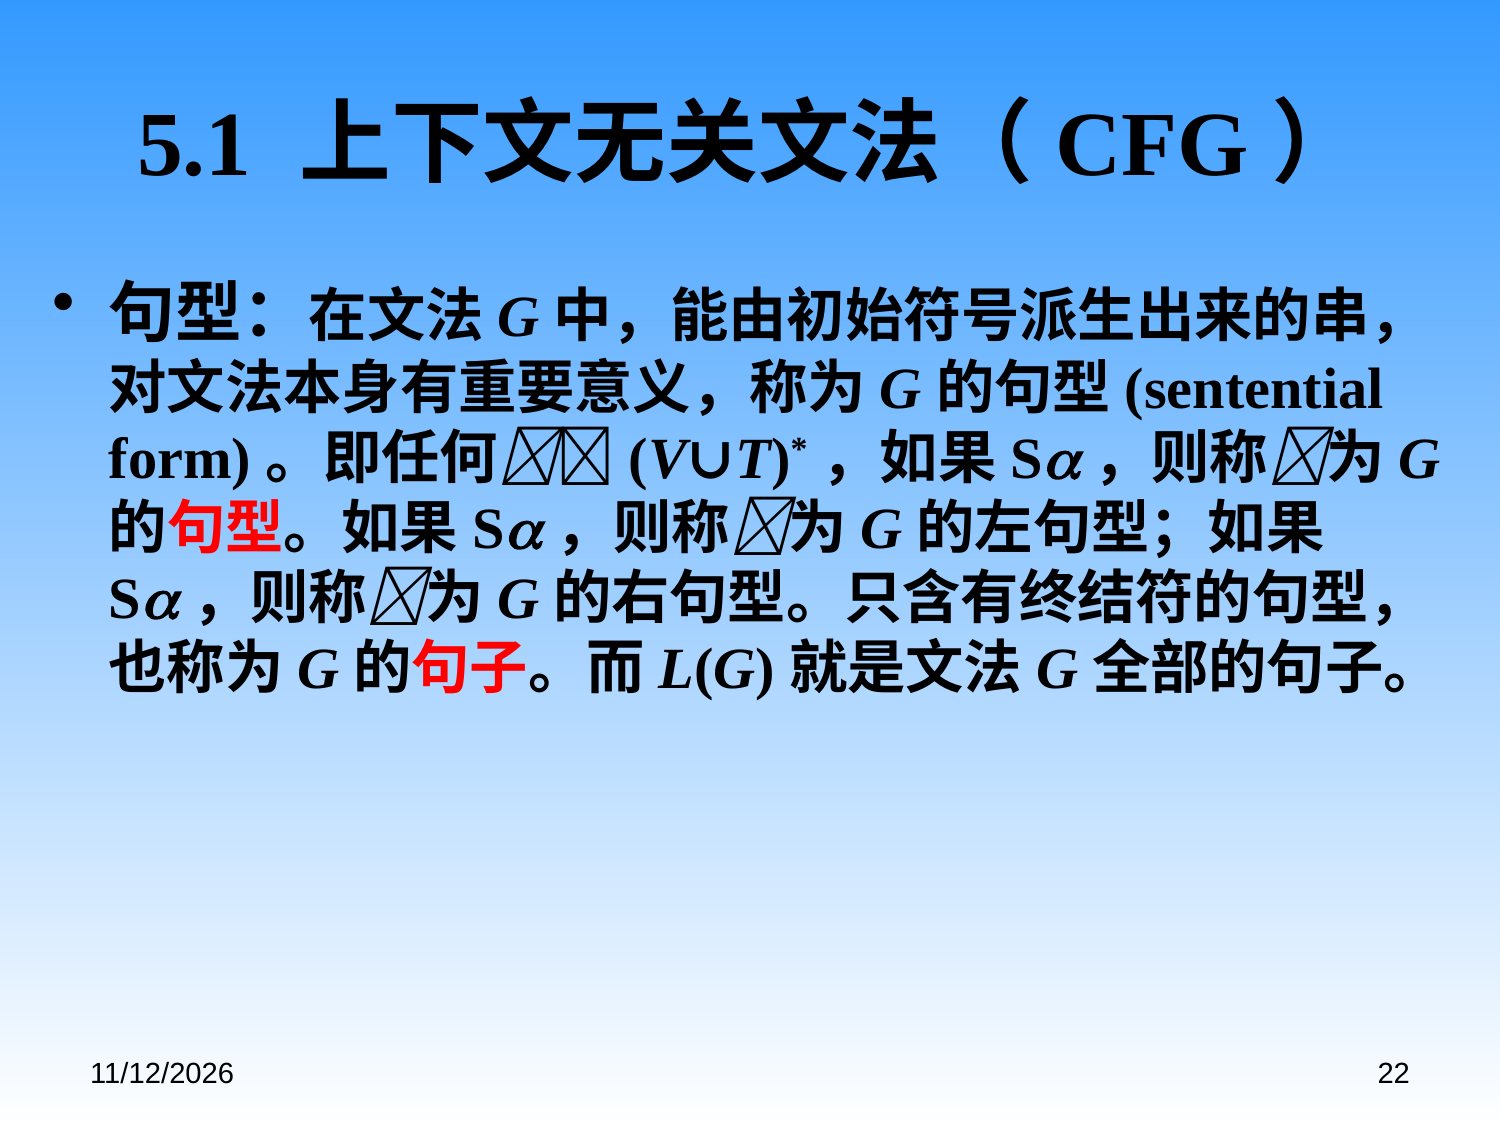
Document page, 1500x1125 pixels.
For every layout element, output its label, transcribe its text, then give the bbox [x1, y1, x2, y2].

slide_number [75, 1046, 425, 1125]
title 5.1 上下文无关文法（CFG） [75, 45, 1425, 233]
slide_number 22 [1074, 1046, 1425, 1125]
